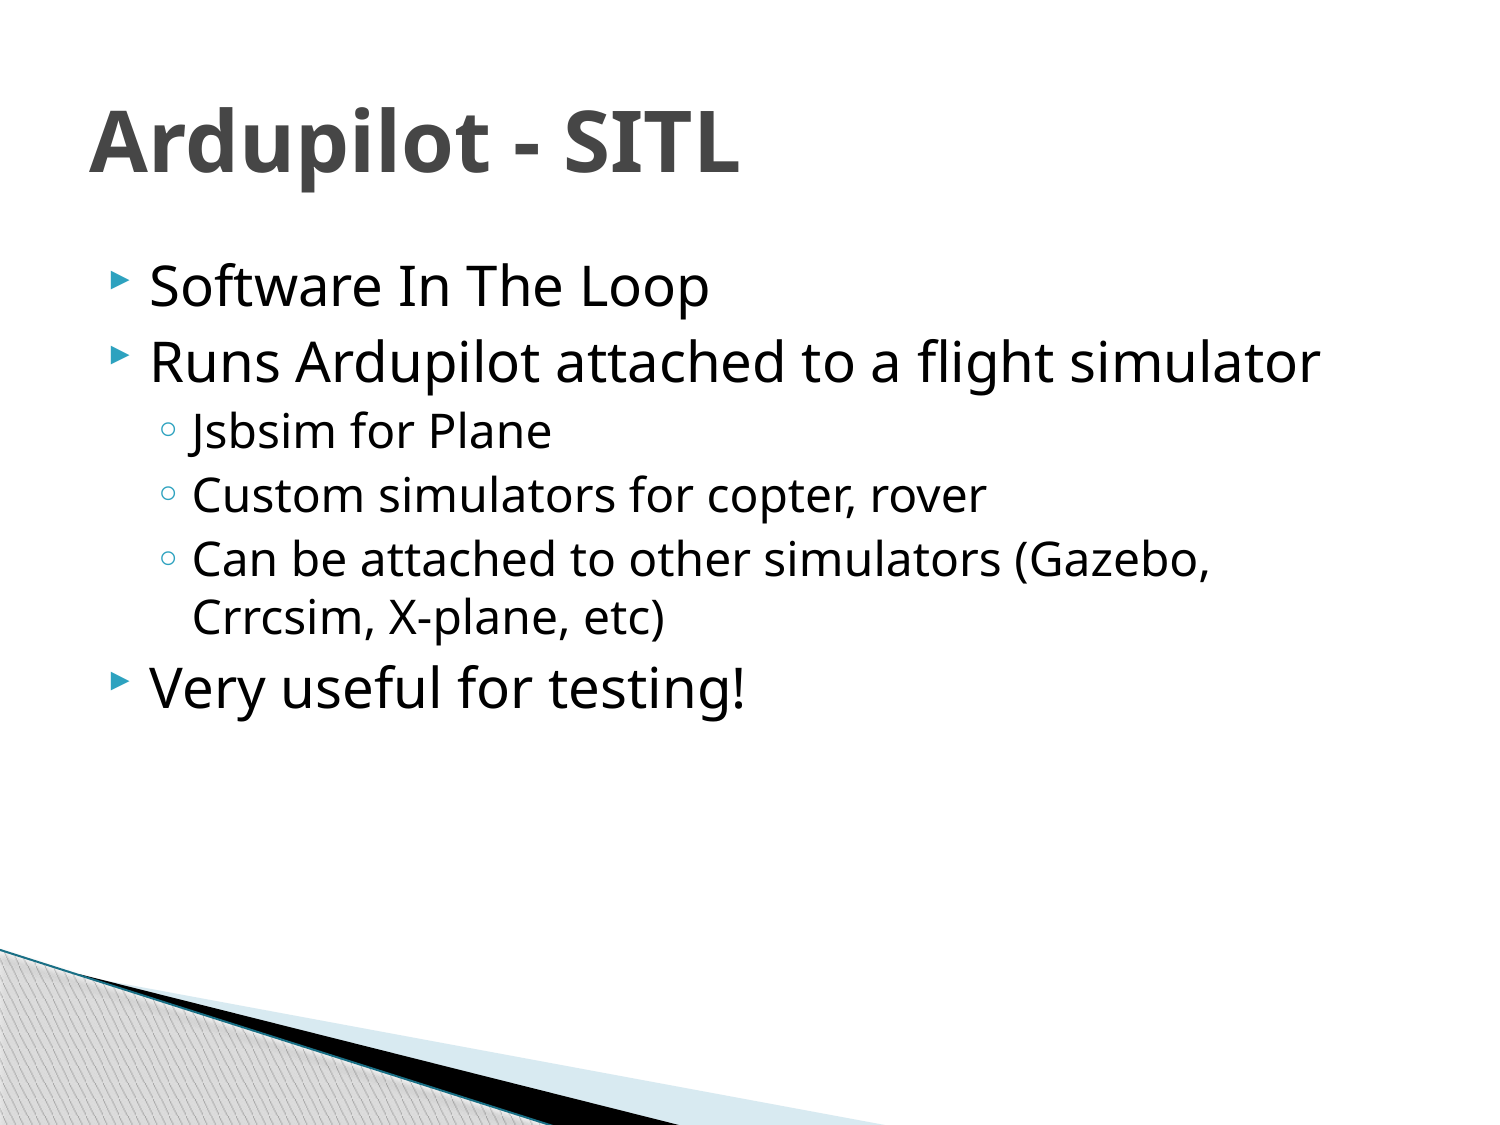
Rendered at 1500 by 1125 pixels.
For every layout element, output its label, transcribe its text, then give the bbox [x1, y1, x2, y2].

title Ardupilot - SITL [75, 45, 1425, 233]
list Software In The Loop Runs Ardupilot attached to a flight simulator Jsbsim for Plane Custom simulators for copter, rover Can be attached to other simulators (Gazebo, Crrcsim, X-plane, etc) Very useful for testing! [75, 243, 1425, 986]
